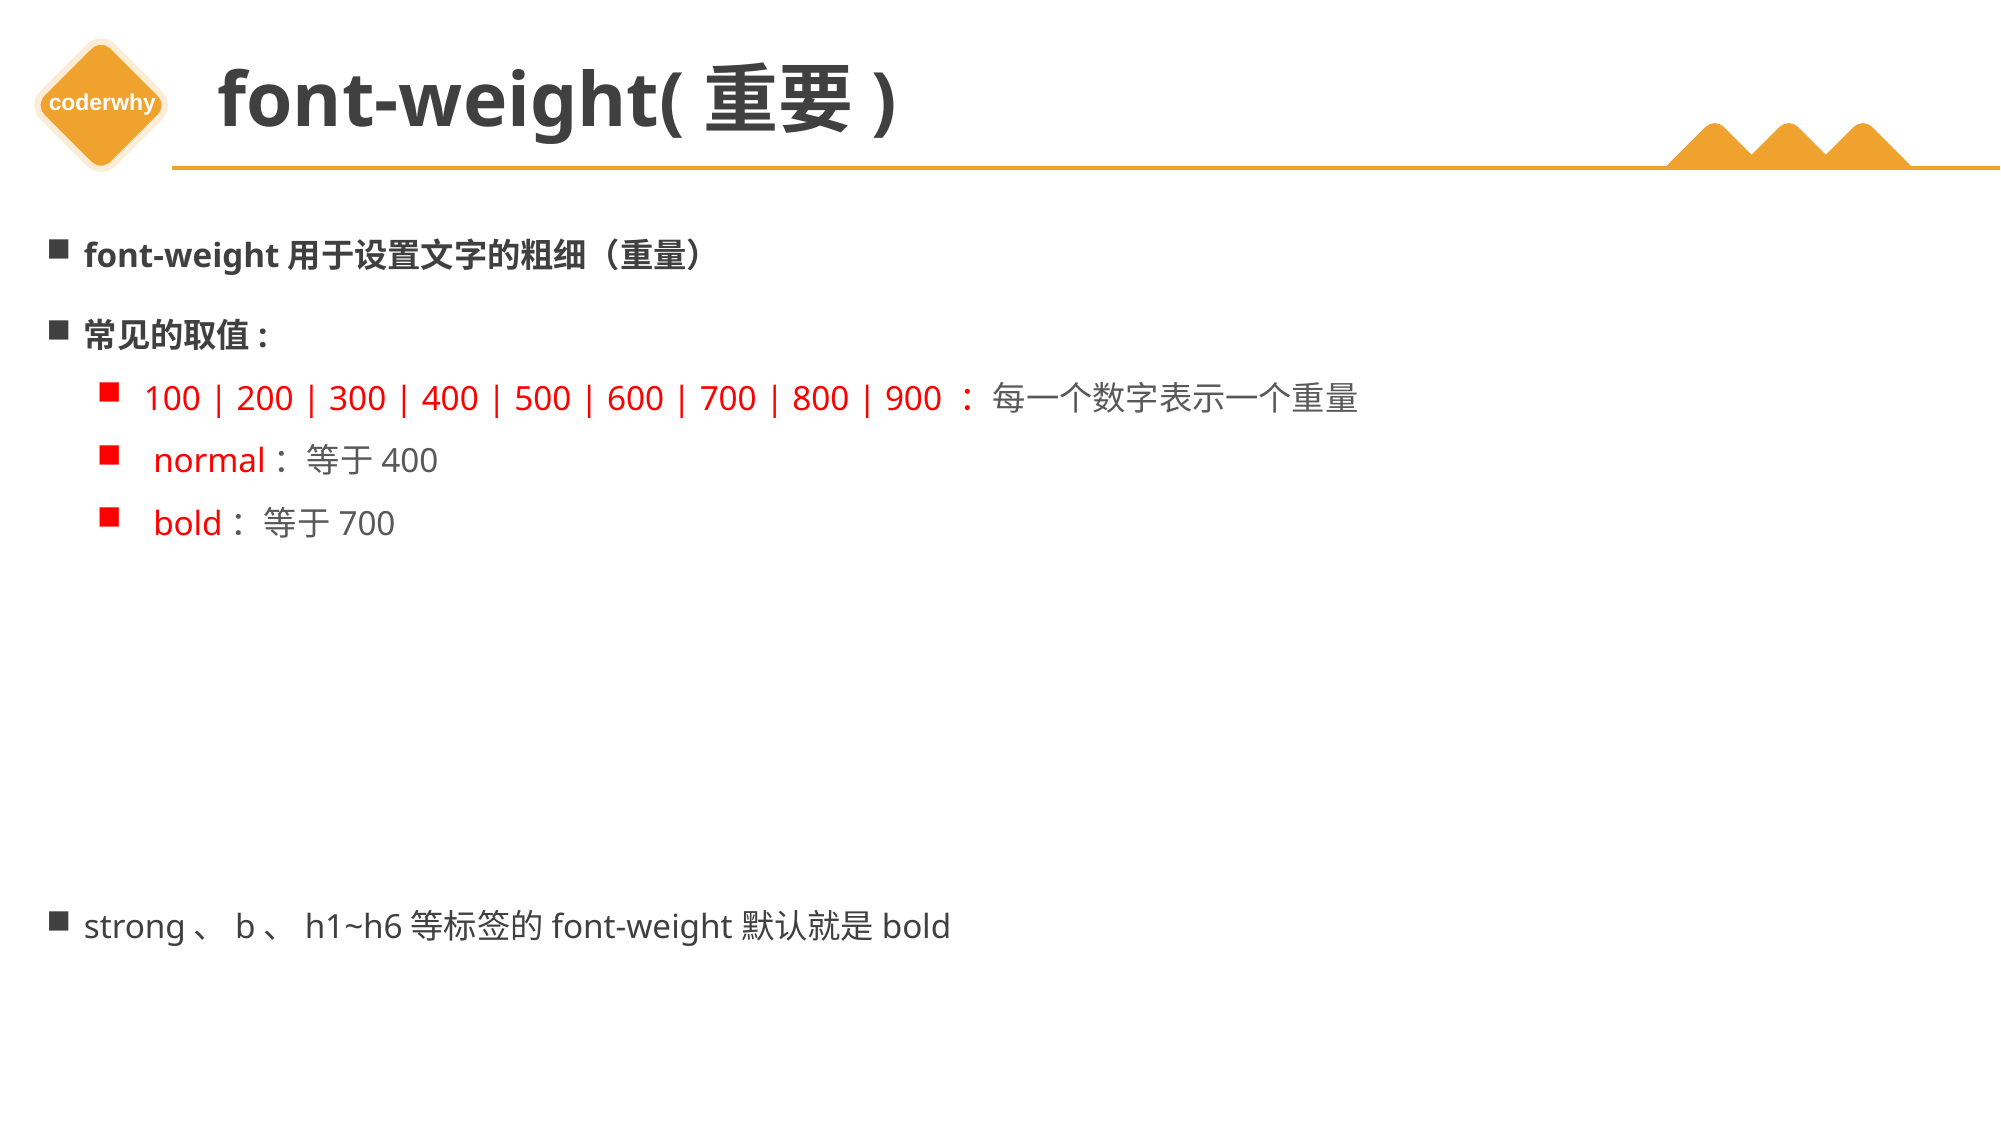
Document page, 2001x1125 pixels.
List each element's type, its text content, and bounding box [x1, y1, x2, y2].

title font-weight(重要) [202, 43, 1857, 161]
list font-weight用于设置文字的粗细（重量） 常见的取值: 100 | 200 | 300 | 400 | 500 | 600 | 700 | 800 | 900 ：每一个数字表示一个重量 normal：等于400 bold：等于700 strong、b、h1~h6等标签的font-weight默认就是bold [31, 206, 1979, 1100]
